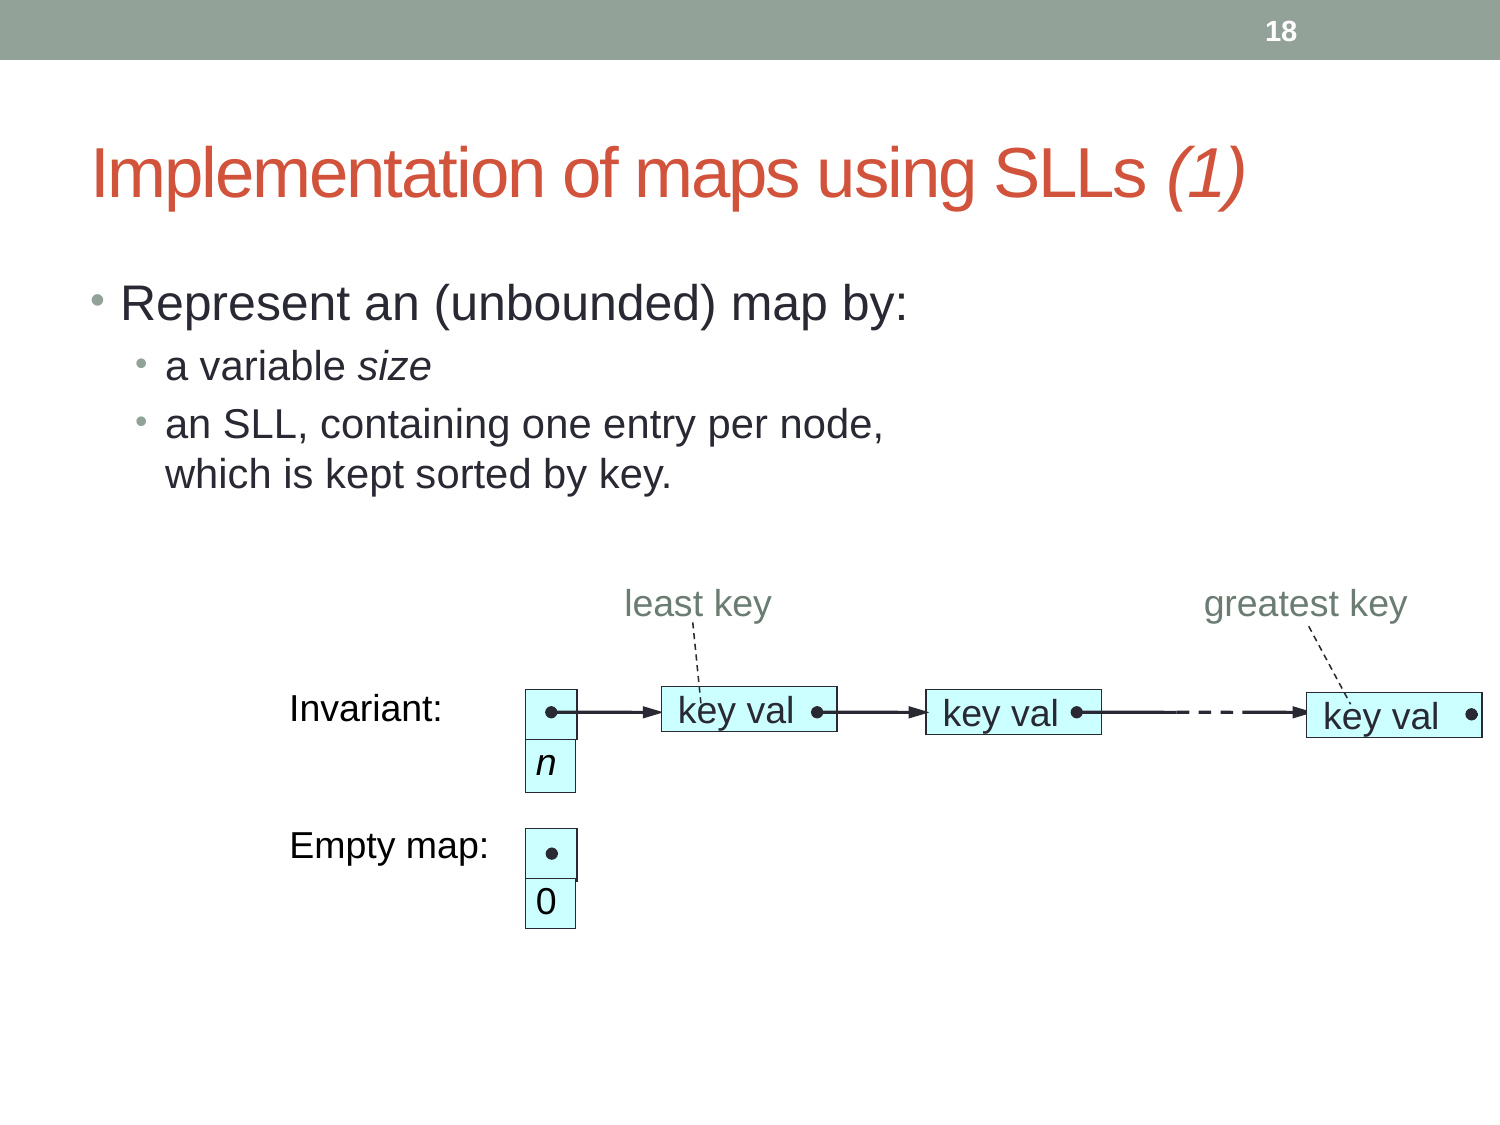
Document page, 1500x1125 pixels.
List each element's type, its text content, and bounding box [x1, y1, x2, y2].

list Represent an (unbounded) map by: a variable size an SLL, containing one entry per node, which is kept sorted by key. [75, 262, 1425, 1063]
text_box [289, 585, 1483, 793]
slide_number 18 [1250, 3, 1425, 57]
title Implementation of maps using SLLs (1) [75, 87, 1425, 250]
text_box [288, 828, 577, 929]
